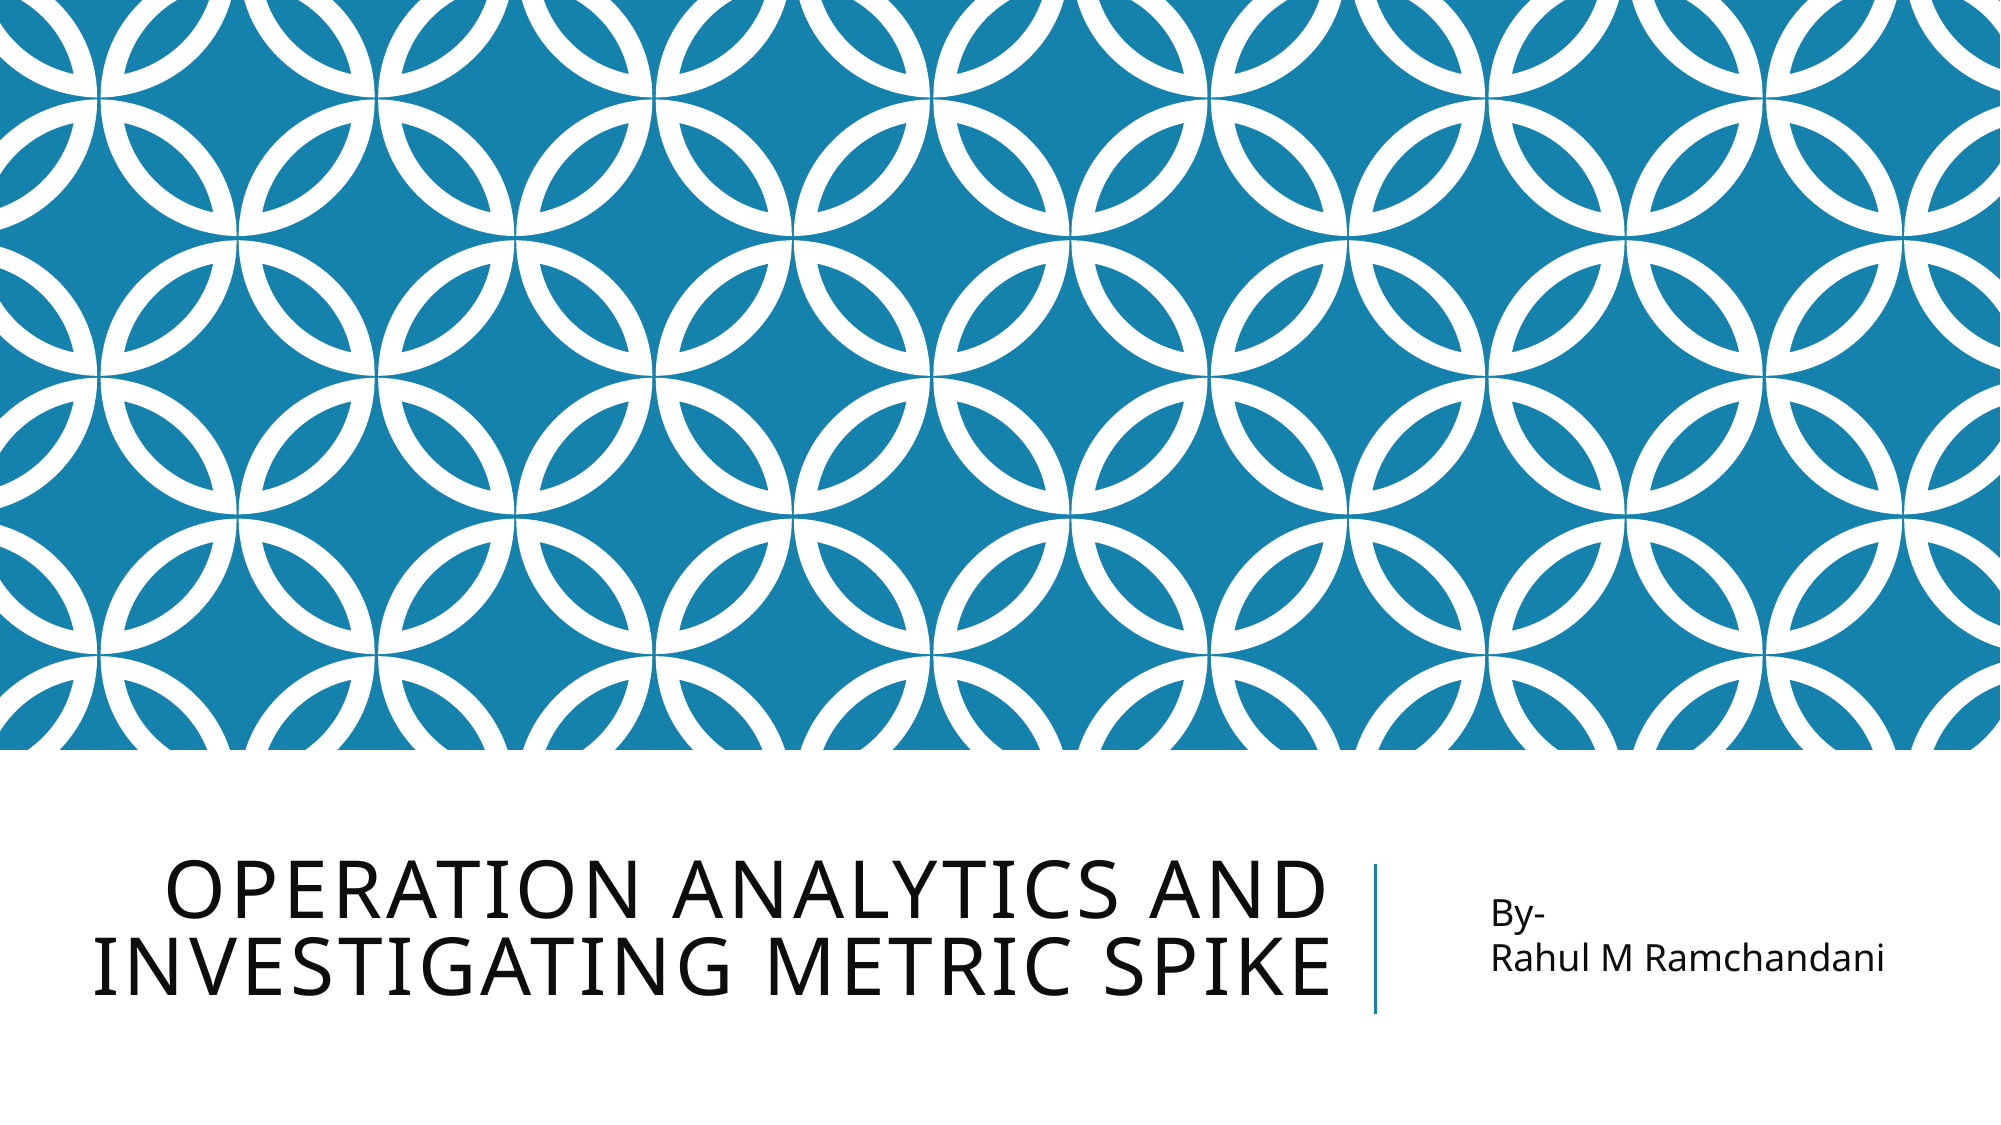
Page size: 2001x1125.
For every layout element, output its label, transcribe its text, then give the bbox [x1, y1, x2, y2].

title OPERATION ANALYTICS AND INVESTIGATING METRIC SPIKE [75, 813, 1350, 1054]
subtitle By- Rahul M Ramchandani [1475, 813, 2000, 1054]
